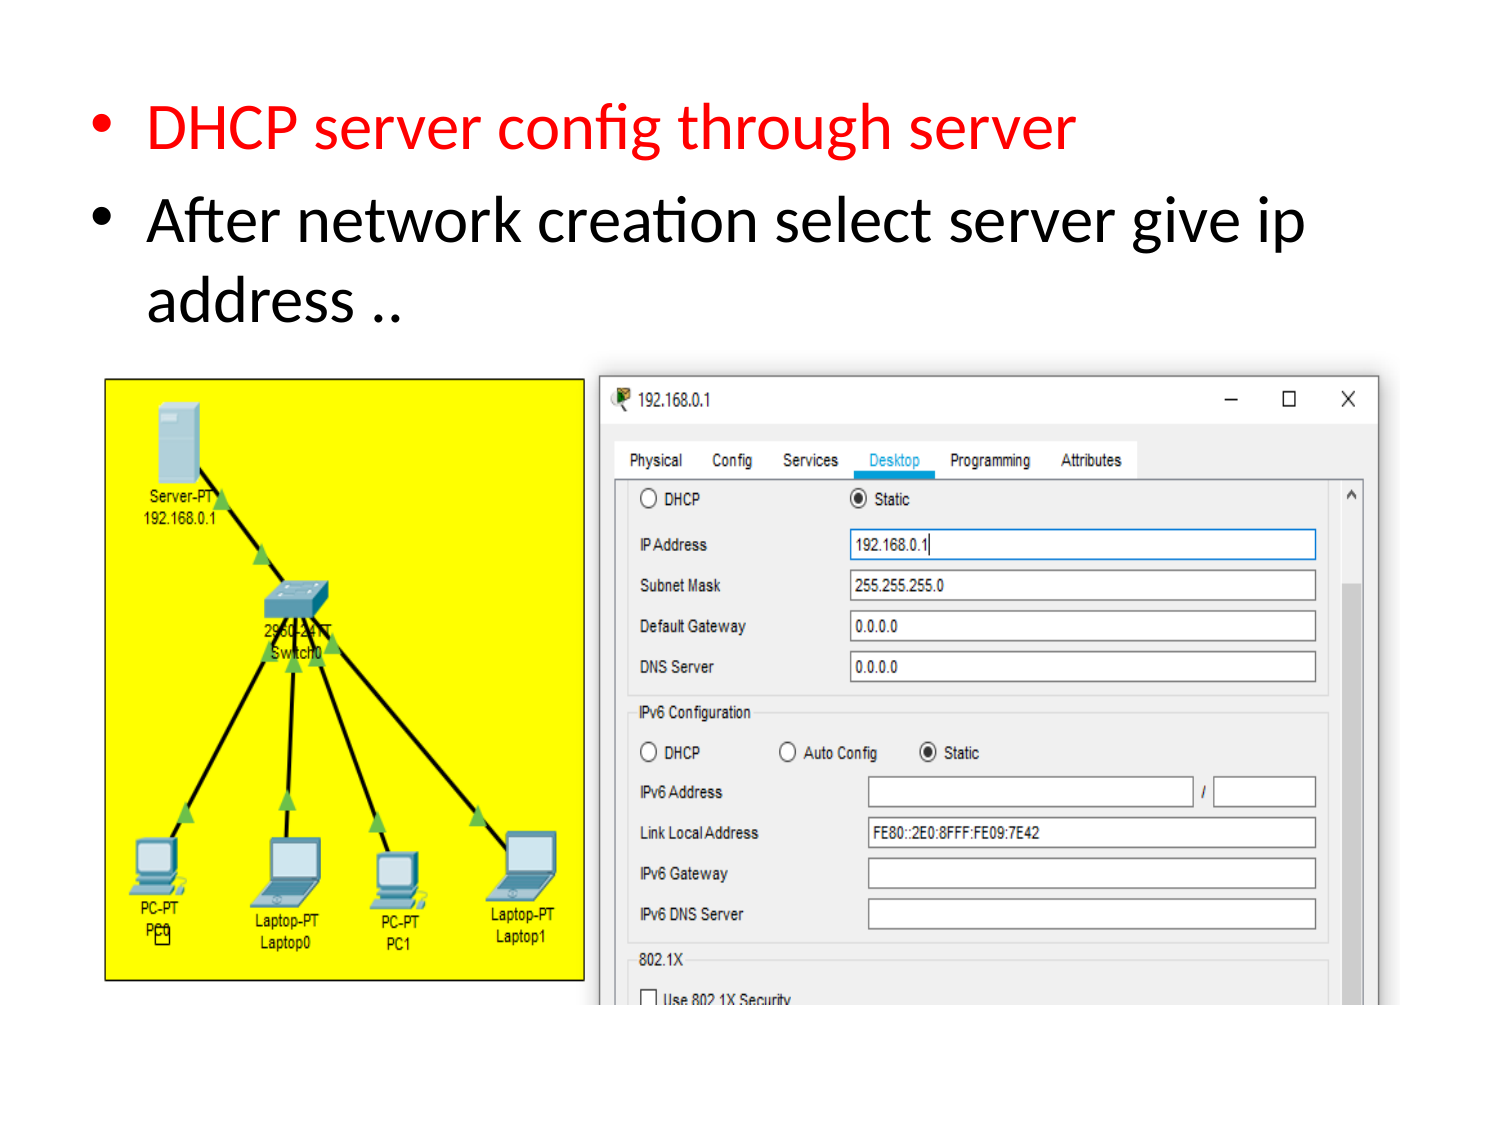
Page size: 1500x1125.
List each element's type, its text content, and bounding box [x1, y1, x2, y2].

picture [74, 349, 1401, 1005]
list DHCP server config through server After network creation select server give ip address .. [75, 75, 1425, 1005]
